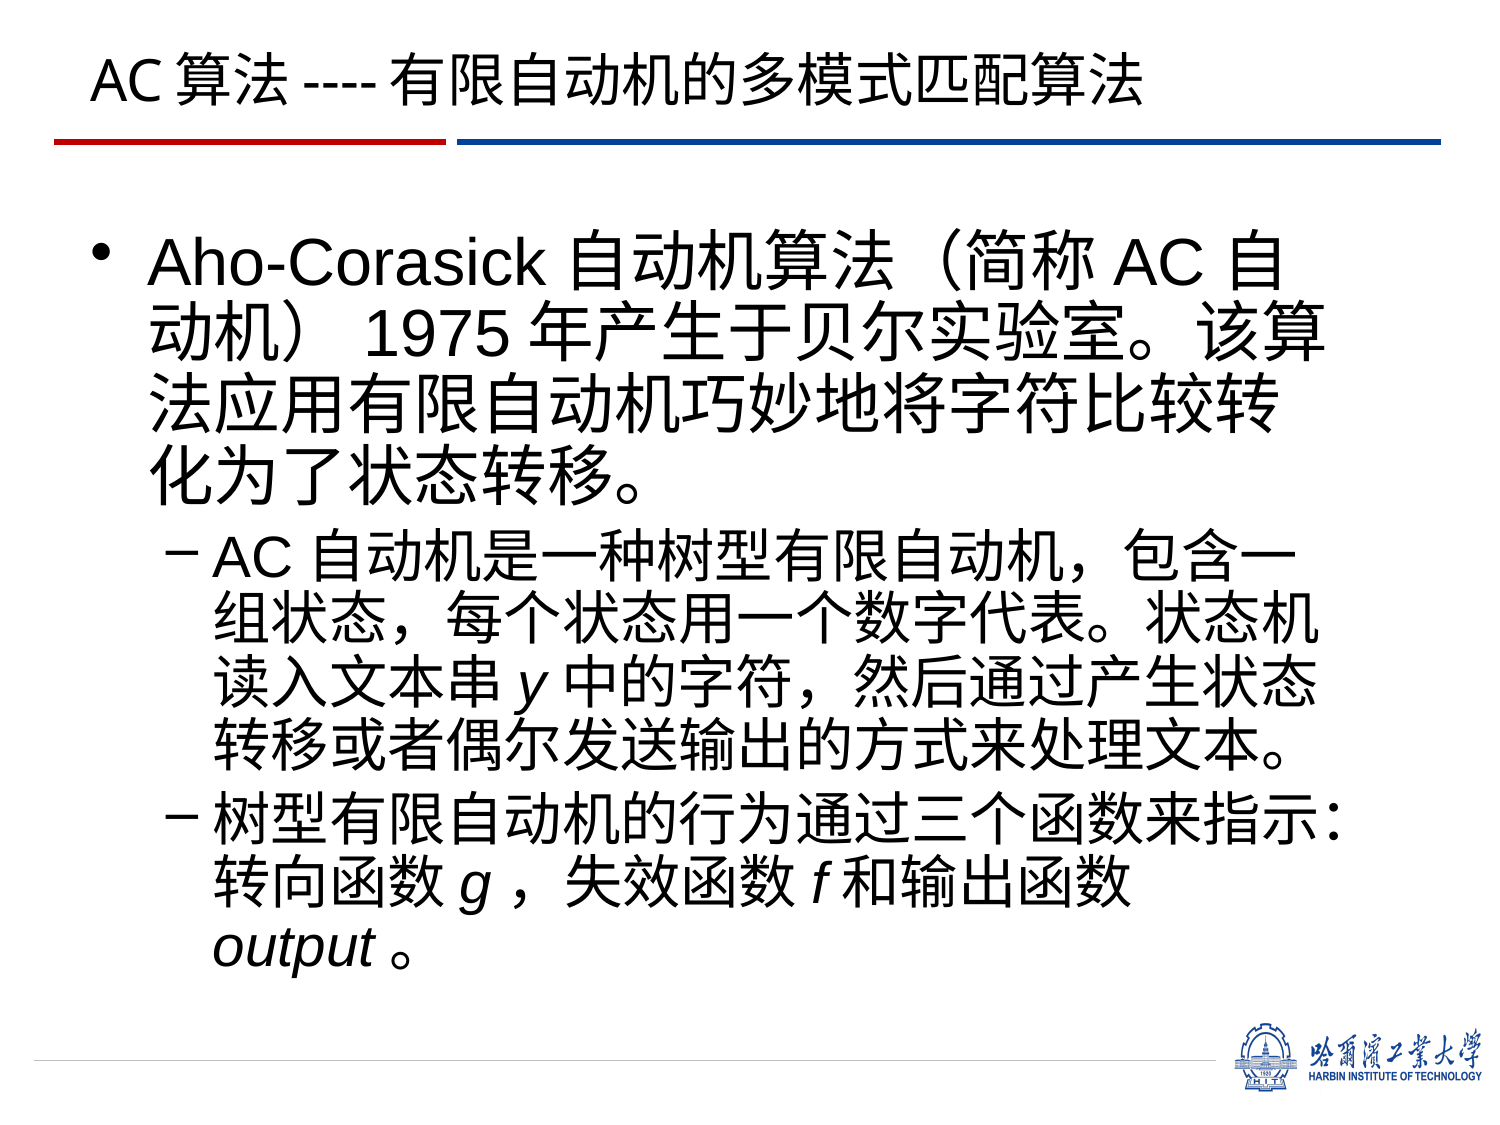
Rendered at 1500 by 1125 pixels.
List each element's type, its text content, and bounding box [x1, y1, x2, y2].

list Aho-Corasick自动机算法（简称AC自动机）1975年产生于贝尔实验室。该算法应用有限自动机巧妙地将字符比较转化为了状态转移。 AC自动机是一种树型有限自动机，包含一组状态，每个状态用一个数字代表。状态机读入文本串y中的字符，然后通过产生状态转移或者偶尔发送输出的方式来处理文本。 树型有限自动机的行为通过三个函数来指示：转向函数g，失效函数f和输出函数output。 [75, 219, 1364, 933]
picture [1204, 1023, 1482, 1094]
title AC算法----有限自动机的多模式匹配算法 [75, 30, 1413, 124]
